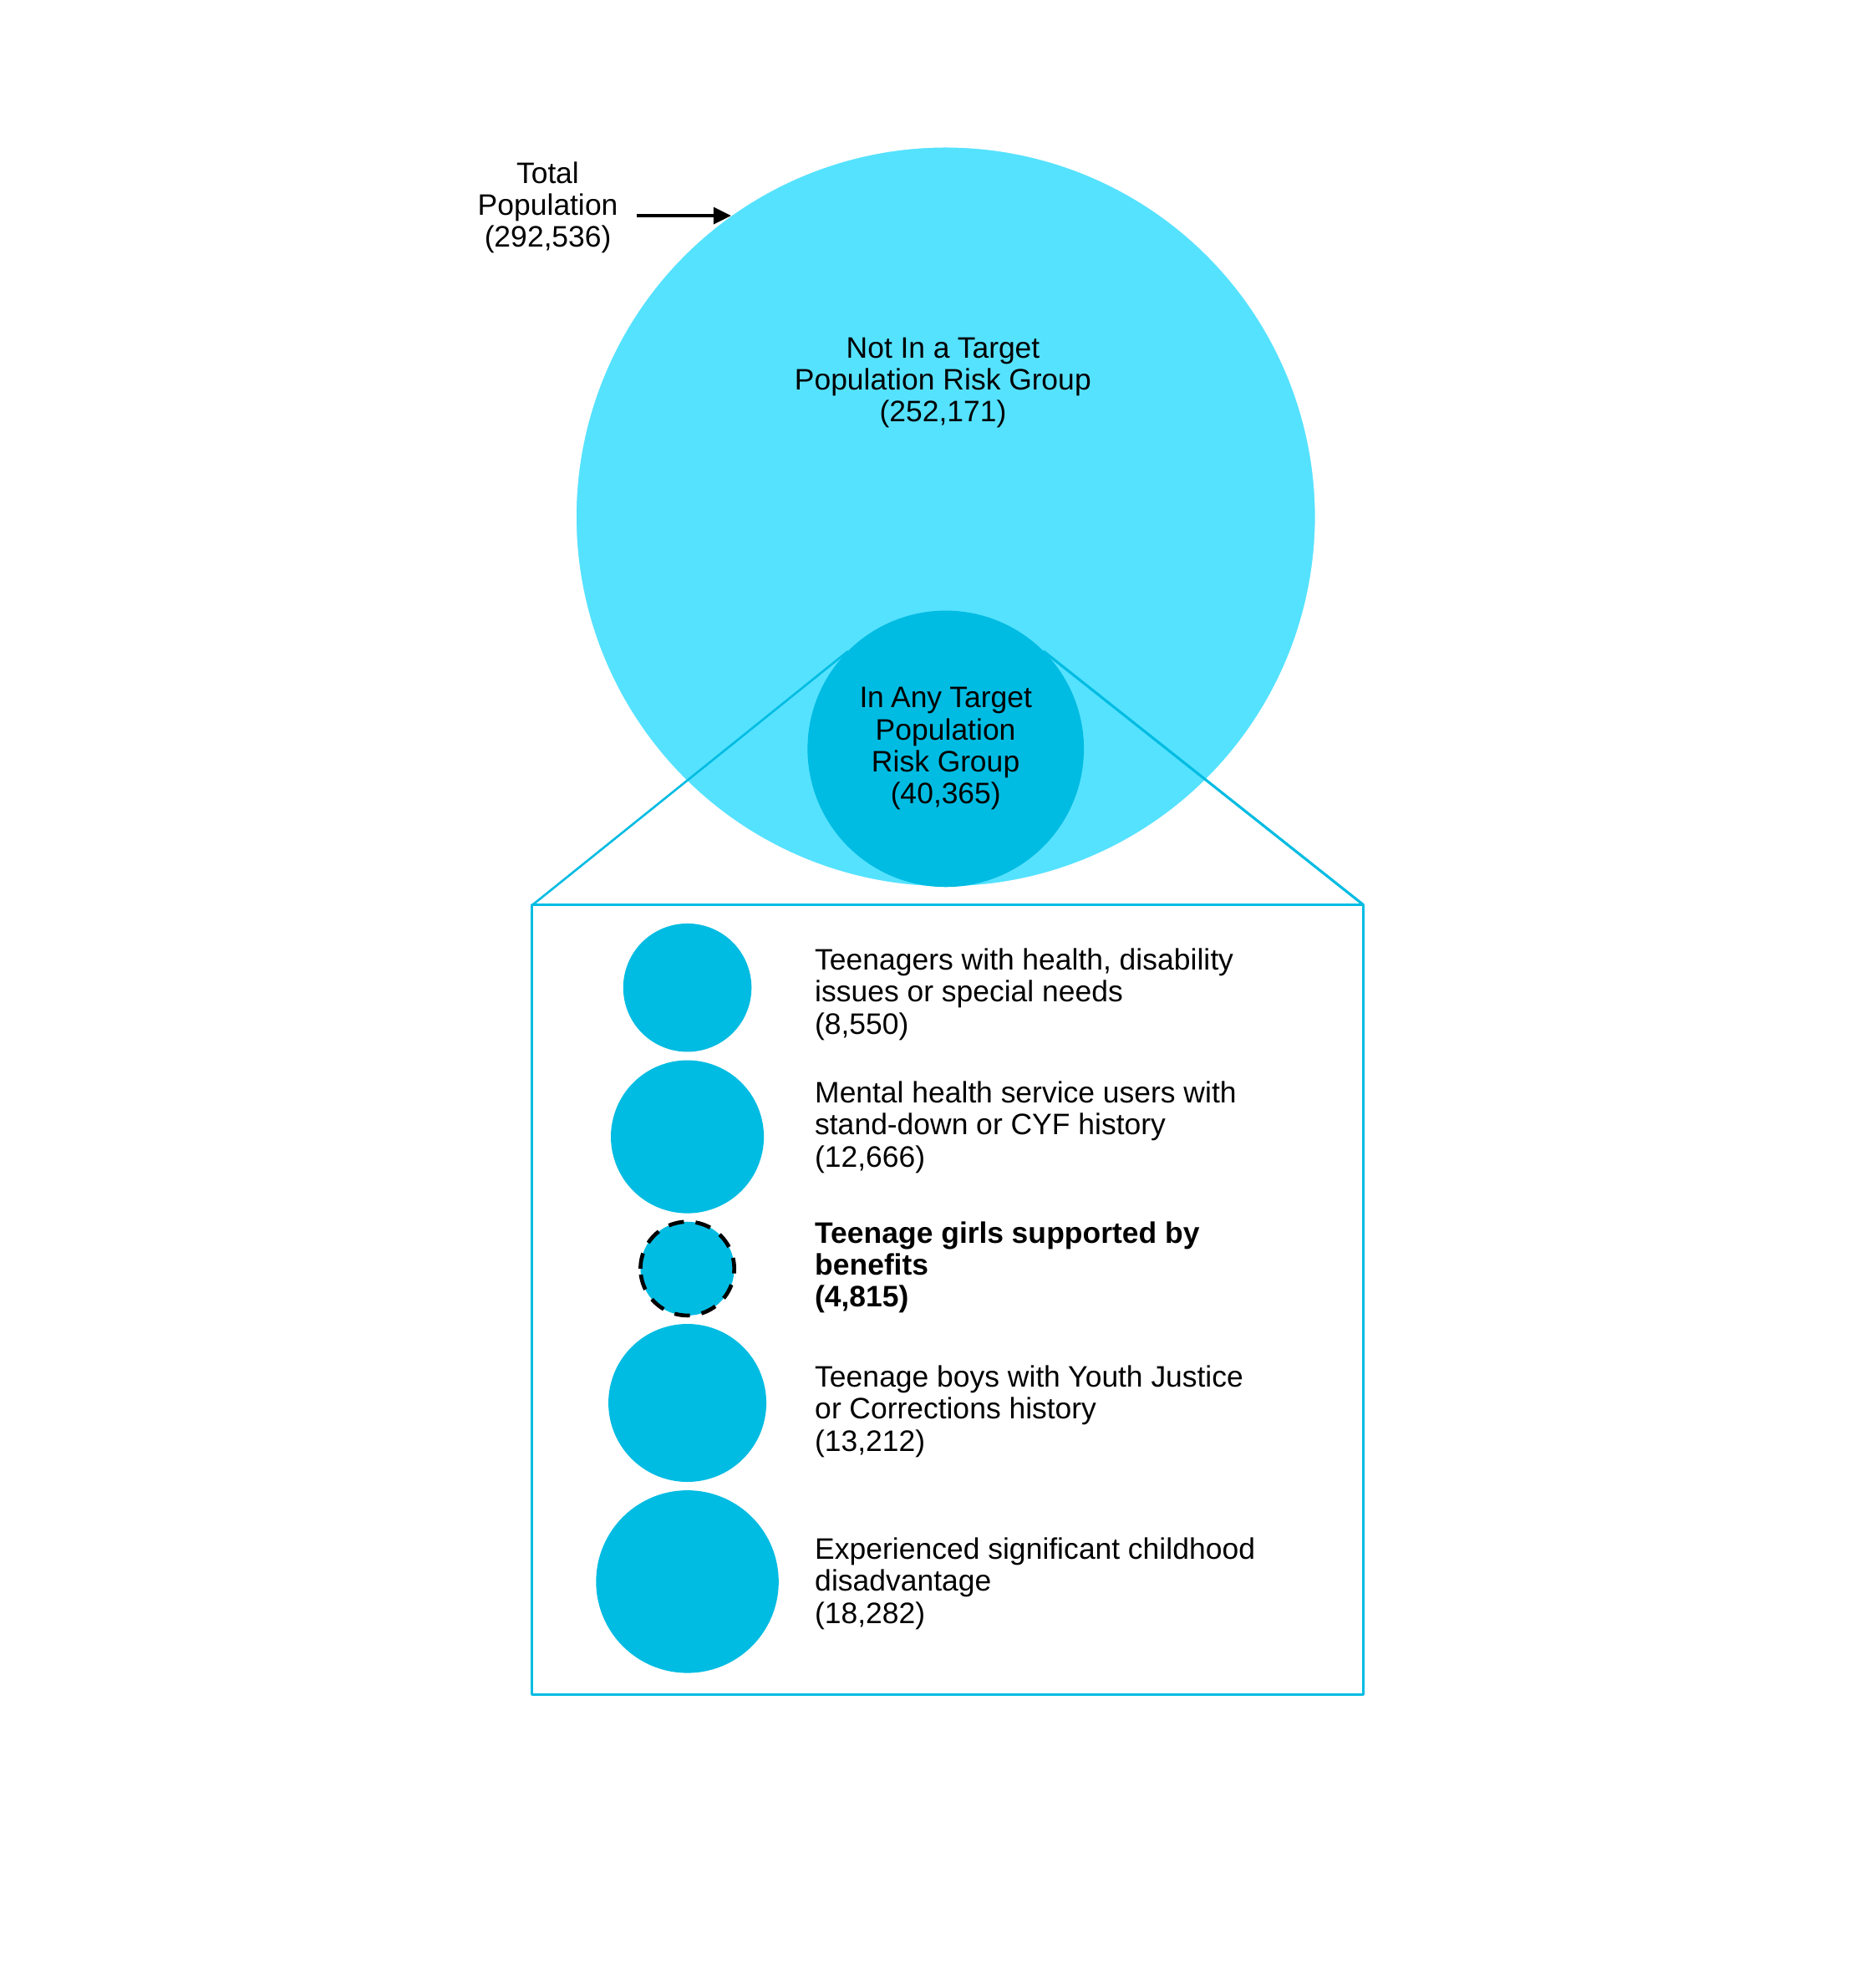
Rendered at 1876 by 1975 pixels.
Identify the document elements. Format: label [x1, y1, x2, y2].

text_box [444, 146, 1364, 1695]
